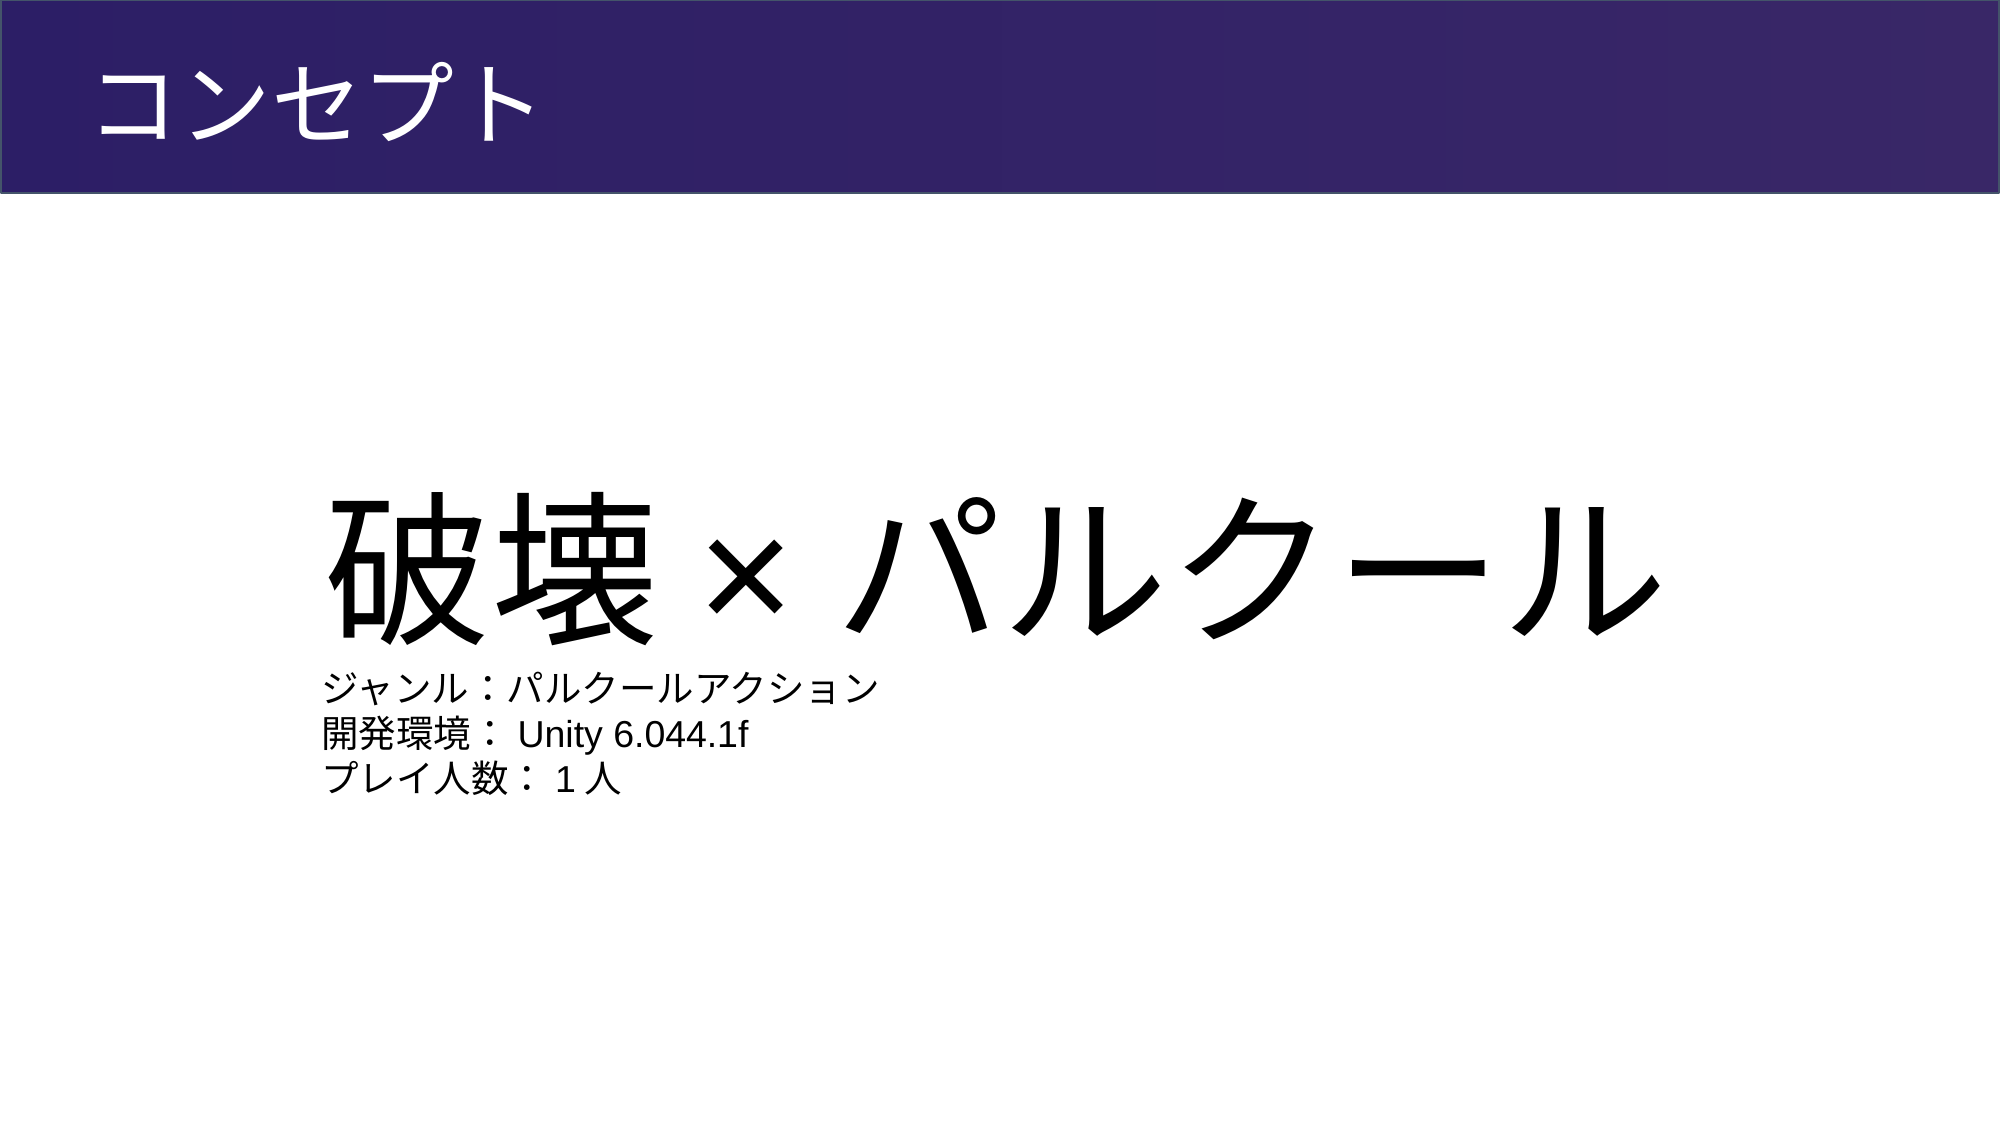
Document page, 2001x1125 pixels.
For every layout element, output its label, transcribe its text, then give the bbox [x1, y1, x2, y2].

list 破壊×パルクール [290, 499, 1703, 658]
title コンセプト [0, 0, 1725, 218]
text_box ジャンル：パルクールアクション 開発環境：Unity 6.044.1f プレイ人数：1人 [306, 657, 1688, 808]
text_box [1725, 0, 1999, 193]
